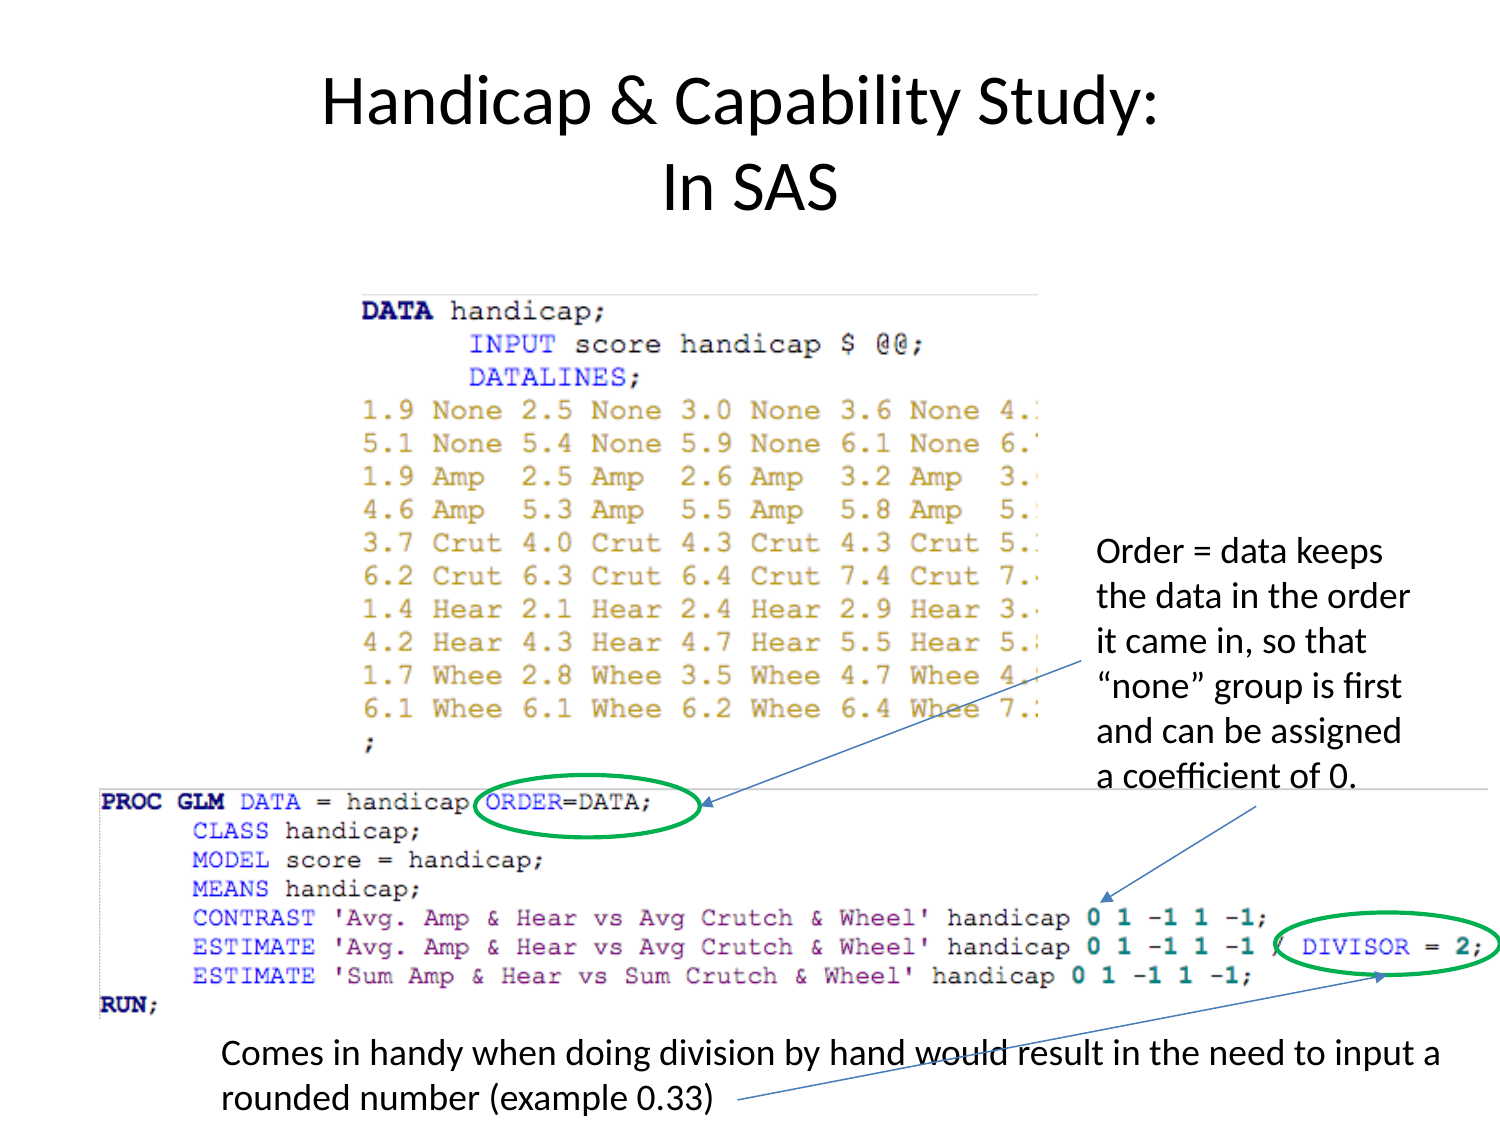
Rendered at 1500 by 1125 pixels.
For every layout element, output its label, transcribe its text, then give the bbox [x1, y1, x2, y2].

text_box [497, 772, 677, 785]
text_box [699, 662, 1082, 807]
picture [99, 787, 1488, 1019]
title Handicap & Capability Study: In SAS [75, 45, 1425, 233]
text_box Comes in handy when doing division by hand would result in the need to input a rounded number (example 0.33) [206, 1027, 1475, 1125]
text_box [737, 974, 1388, 1101]
text_box [1491, 929, 1500, 959]
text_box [1099, 805, 1257, 904]
text_box Order = data keeps the data in the order it came in, so that “none” group is first and can be assigned a coefficient of 0. [1081, 518, 1432, 785]
picture [362, 294, 1038, 759]
